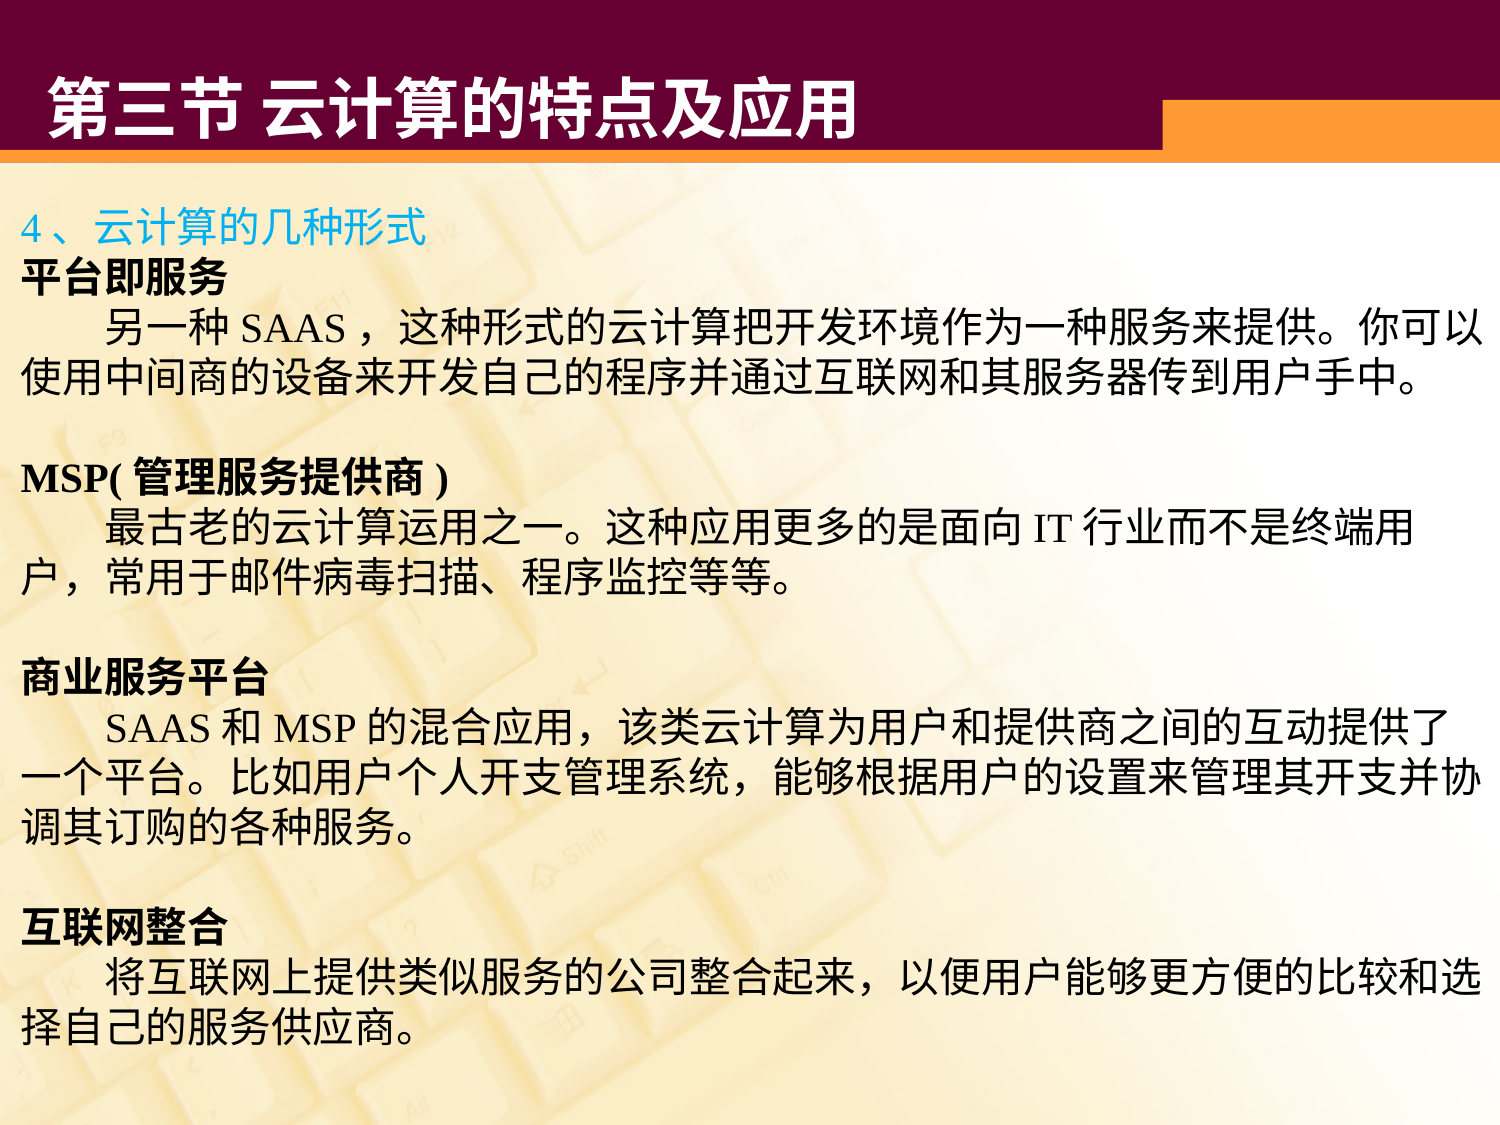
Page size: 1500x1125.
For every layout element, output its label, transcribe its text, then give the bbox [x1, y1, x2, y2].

picture [0, 163, 1500, 1125]
title 第三节 云计算的特点及应用 [29, 50, 1338, 164]
list 4、云计算的几种形式 平台即服务 另一种SAAS，这种形式的云计算把开发环境作为一种服务来提供。你可以使用中间商的设备来开发自己的程序并通过互联网和其服务器传到用户手中。 MSP(管理服务提供商) 最古老的云计算运用之一。这种应用更多的是面向IT行业而不是终端用户，常用于邮件病毒扫描、程序监控等等。 商业服务平台 SAAS和MSP的混合应用，该类云计算为用户和提供商之间的互动提供了一个平台。比如用户个人开支管理系统，能够根据用户的设置来管理其开支并协调其订购的各种服务。 互联网整合 将互联网上提供类似服务的公司整合起来，以便用户能够更方便的比较和选择自己的服务供应商。 [5, 193, 1500, 1106]
